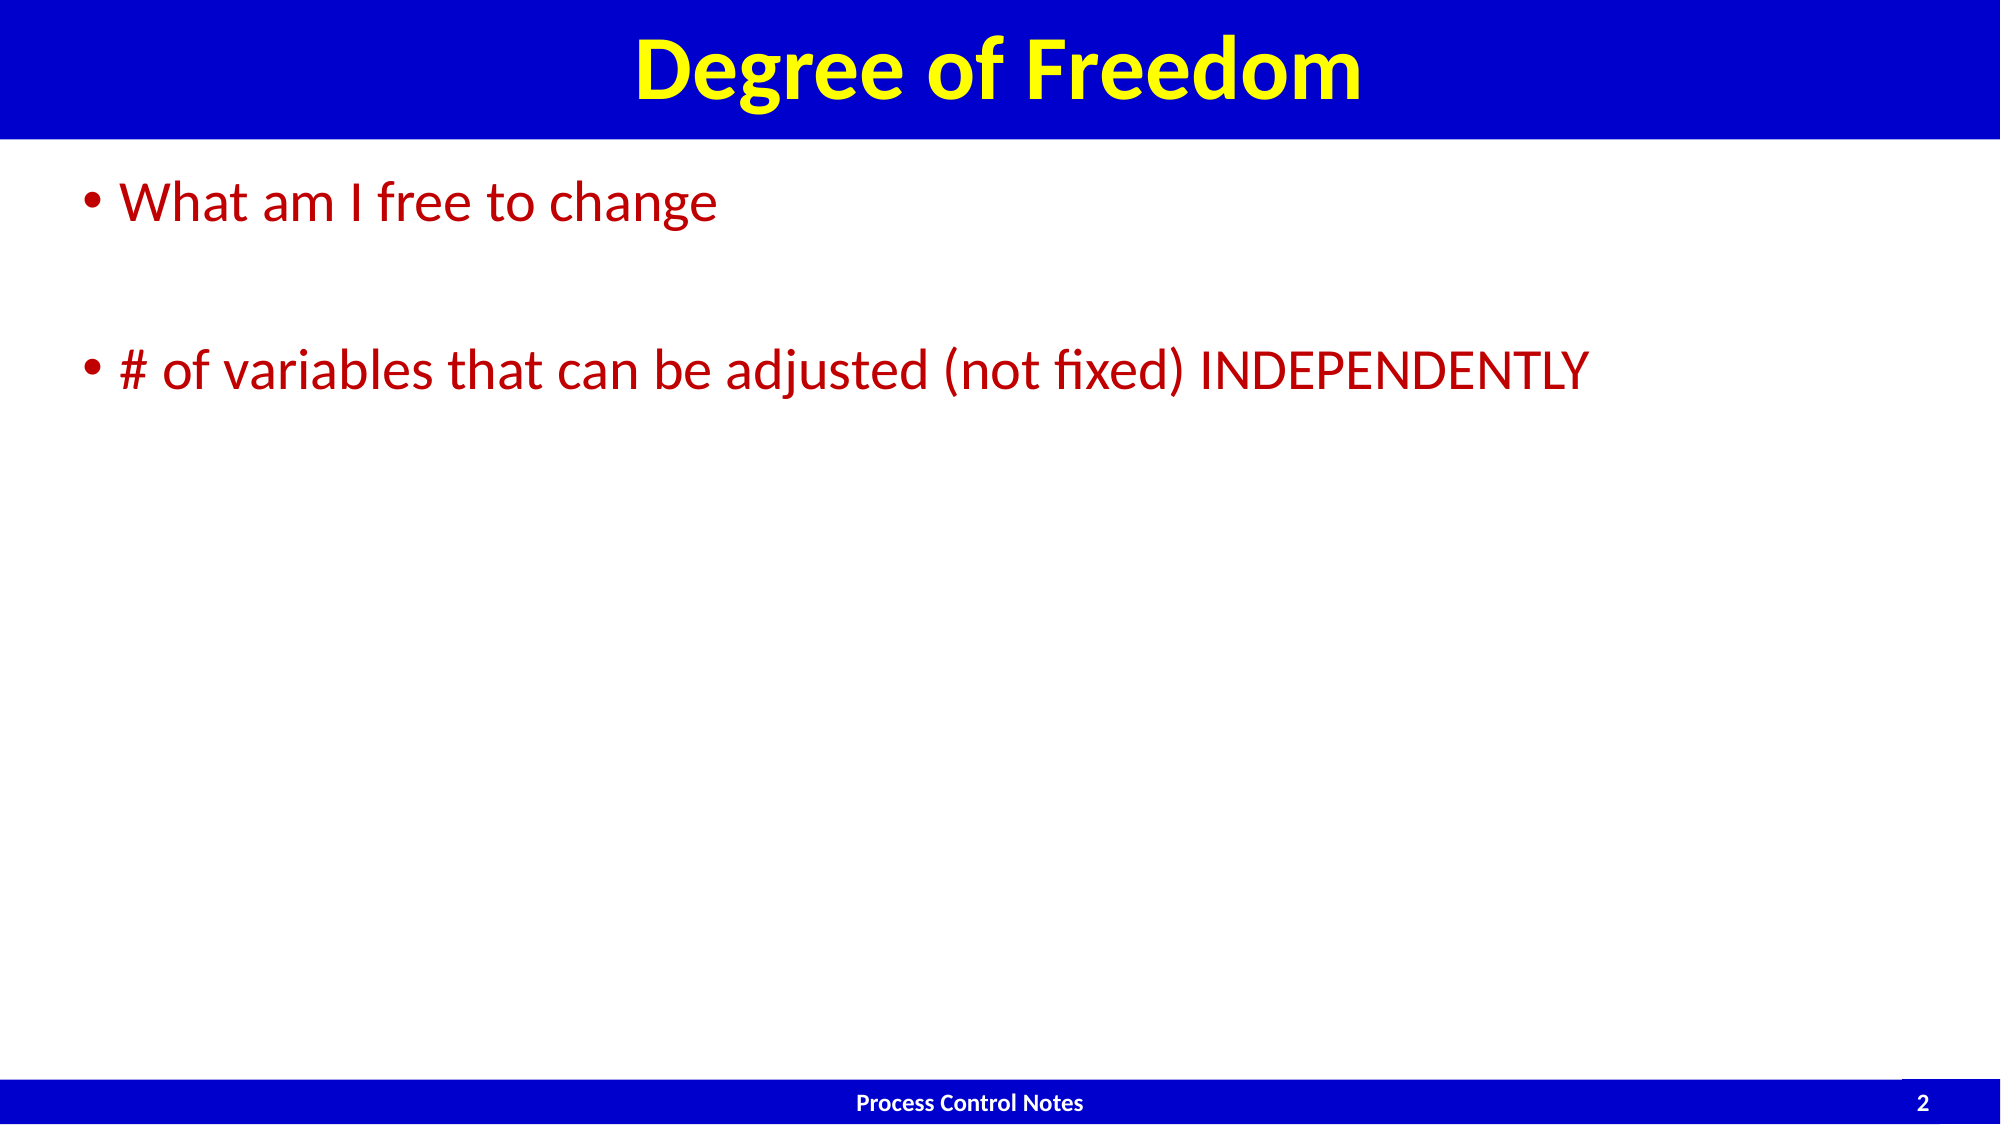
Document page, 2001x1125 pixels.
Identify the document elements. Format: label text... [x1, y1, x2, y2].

list What am I free to change # of variables that can be adjusted (not fixed) INDEPENDENTLY [67, 163, 1941, 1060]
title Degree of Freedom [0, 0, 2000, 140]
